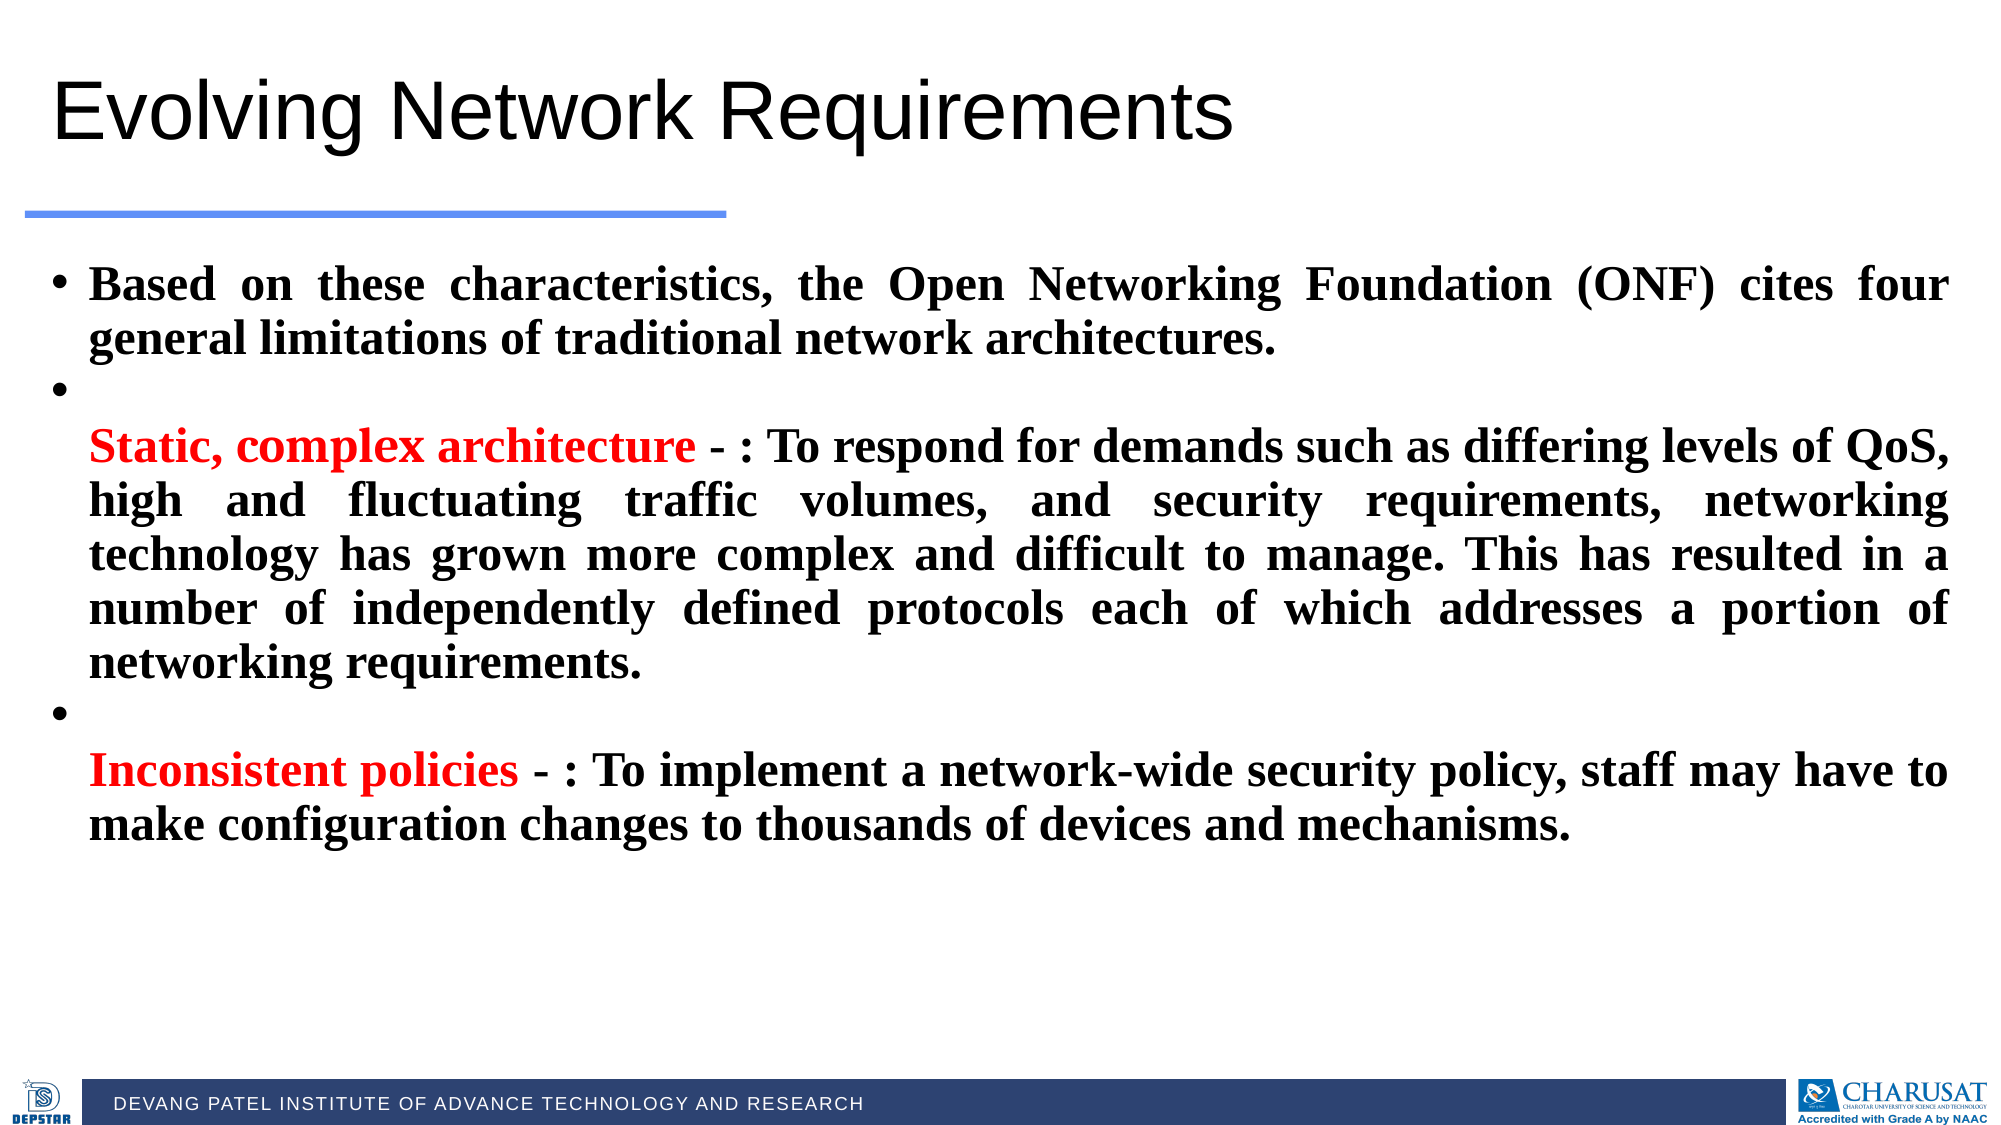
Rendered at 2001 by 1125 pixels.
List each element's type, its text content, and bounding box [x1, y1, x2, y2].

picture [1798, 1079, 1987, 1125]
list Based on these characteristics, the Open Networking Foundation (ONF) cites four general limitations of traditional network architectures. Static, complex architecture - : To respond for demands such as differing levels of QoS, high and fluctuating traffic volumes, and security requirements, networking technology has grown more complex and difficult to manage. This has resulted in a number of independently defined protocols each of which addresses a portion of networking requirements. Inconsistent policies - : To implement a network-wide security policy, staff may have to make configuration changes to thousands of devices and mechanisms. [36, 249, 1966, 1023]
list Evolving Network Requirements [36, 60, 1966, 166]
picture [12, 1079, 71, 1124]
